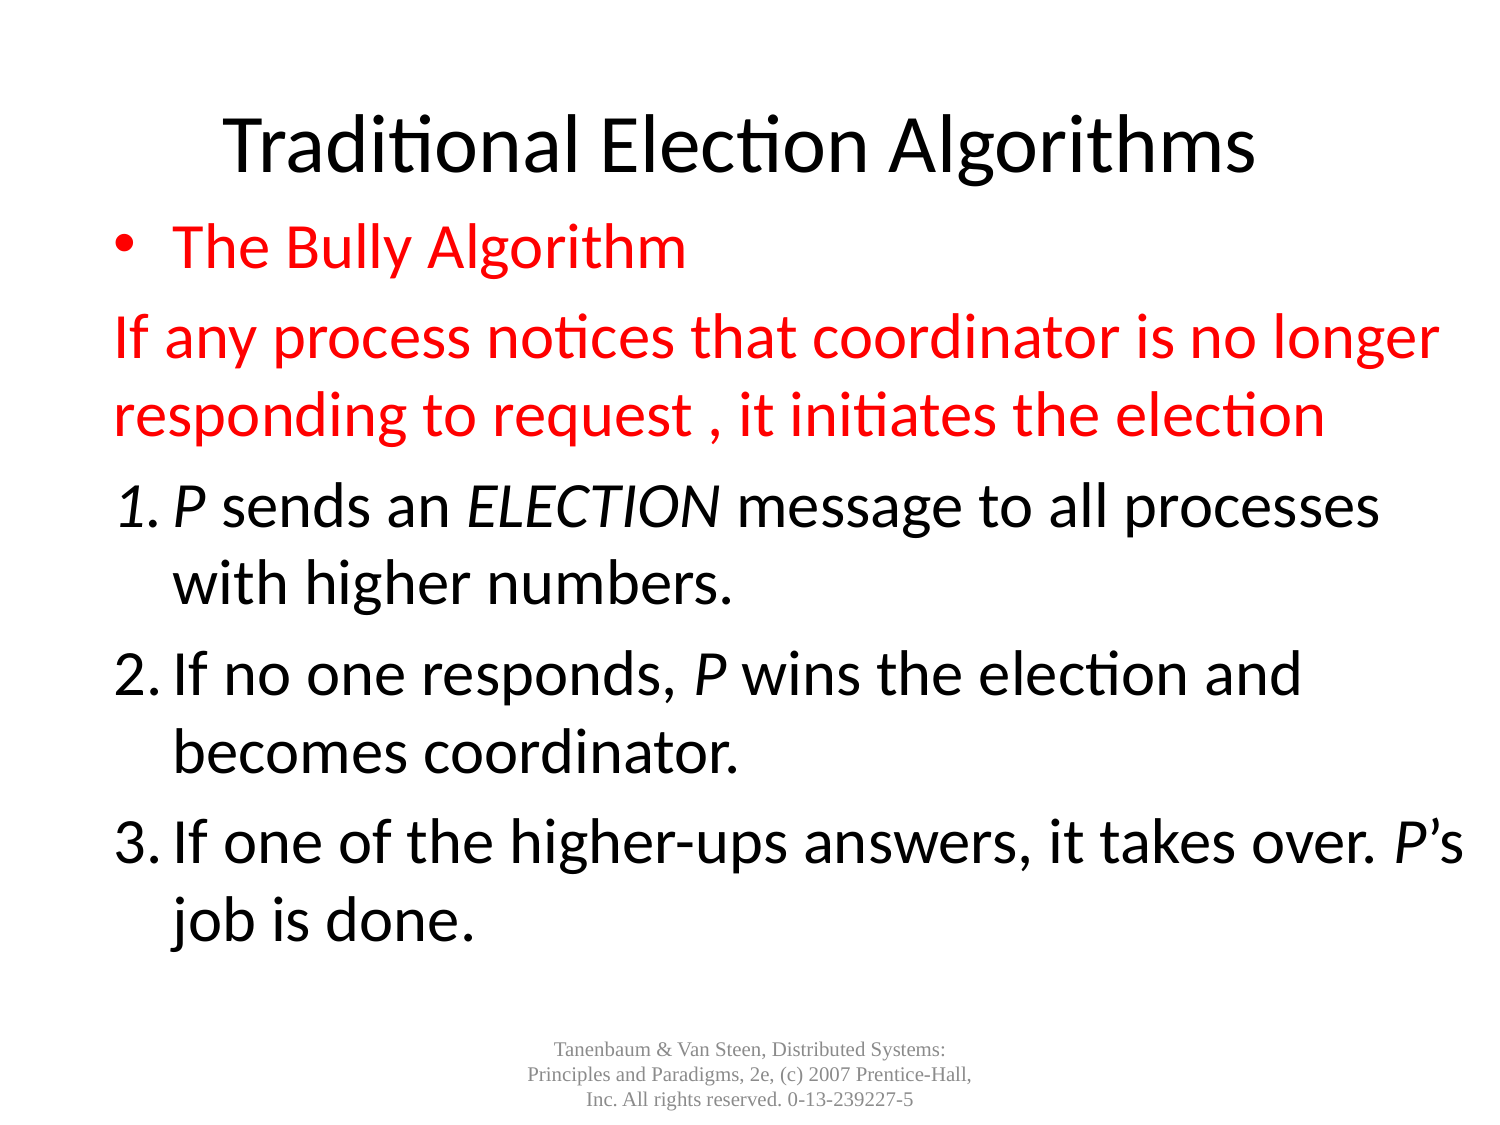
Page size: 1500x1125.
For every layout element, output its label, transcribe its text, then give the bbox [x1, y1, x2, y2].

title Traditional Election Algorithms [75, 45, 1425, 233]
footer Tanenbaum & Van Steen, Distributed Systems: Principles and Paradigms, 2e, (c) 2007 Prentice-Hall, Inc. All rights reserved. 0-13-239227-5 [512, 1042, 988, 1103]
list The Bully Algorithm If any process notices that coordinator is no longer responding to request , it initiates the election P sends an ELECTION message to all processes with higher numbers. If no one responds, P wins the election and becomes coordinator. If one of the higher-ups answers, it takes over. P’s job is done. [98, 196, 1485, 975]
